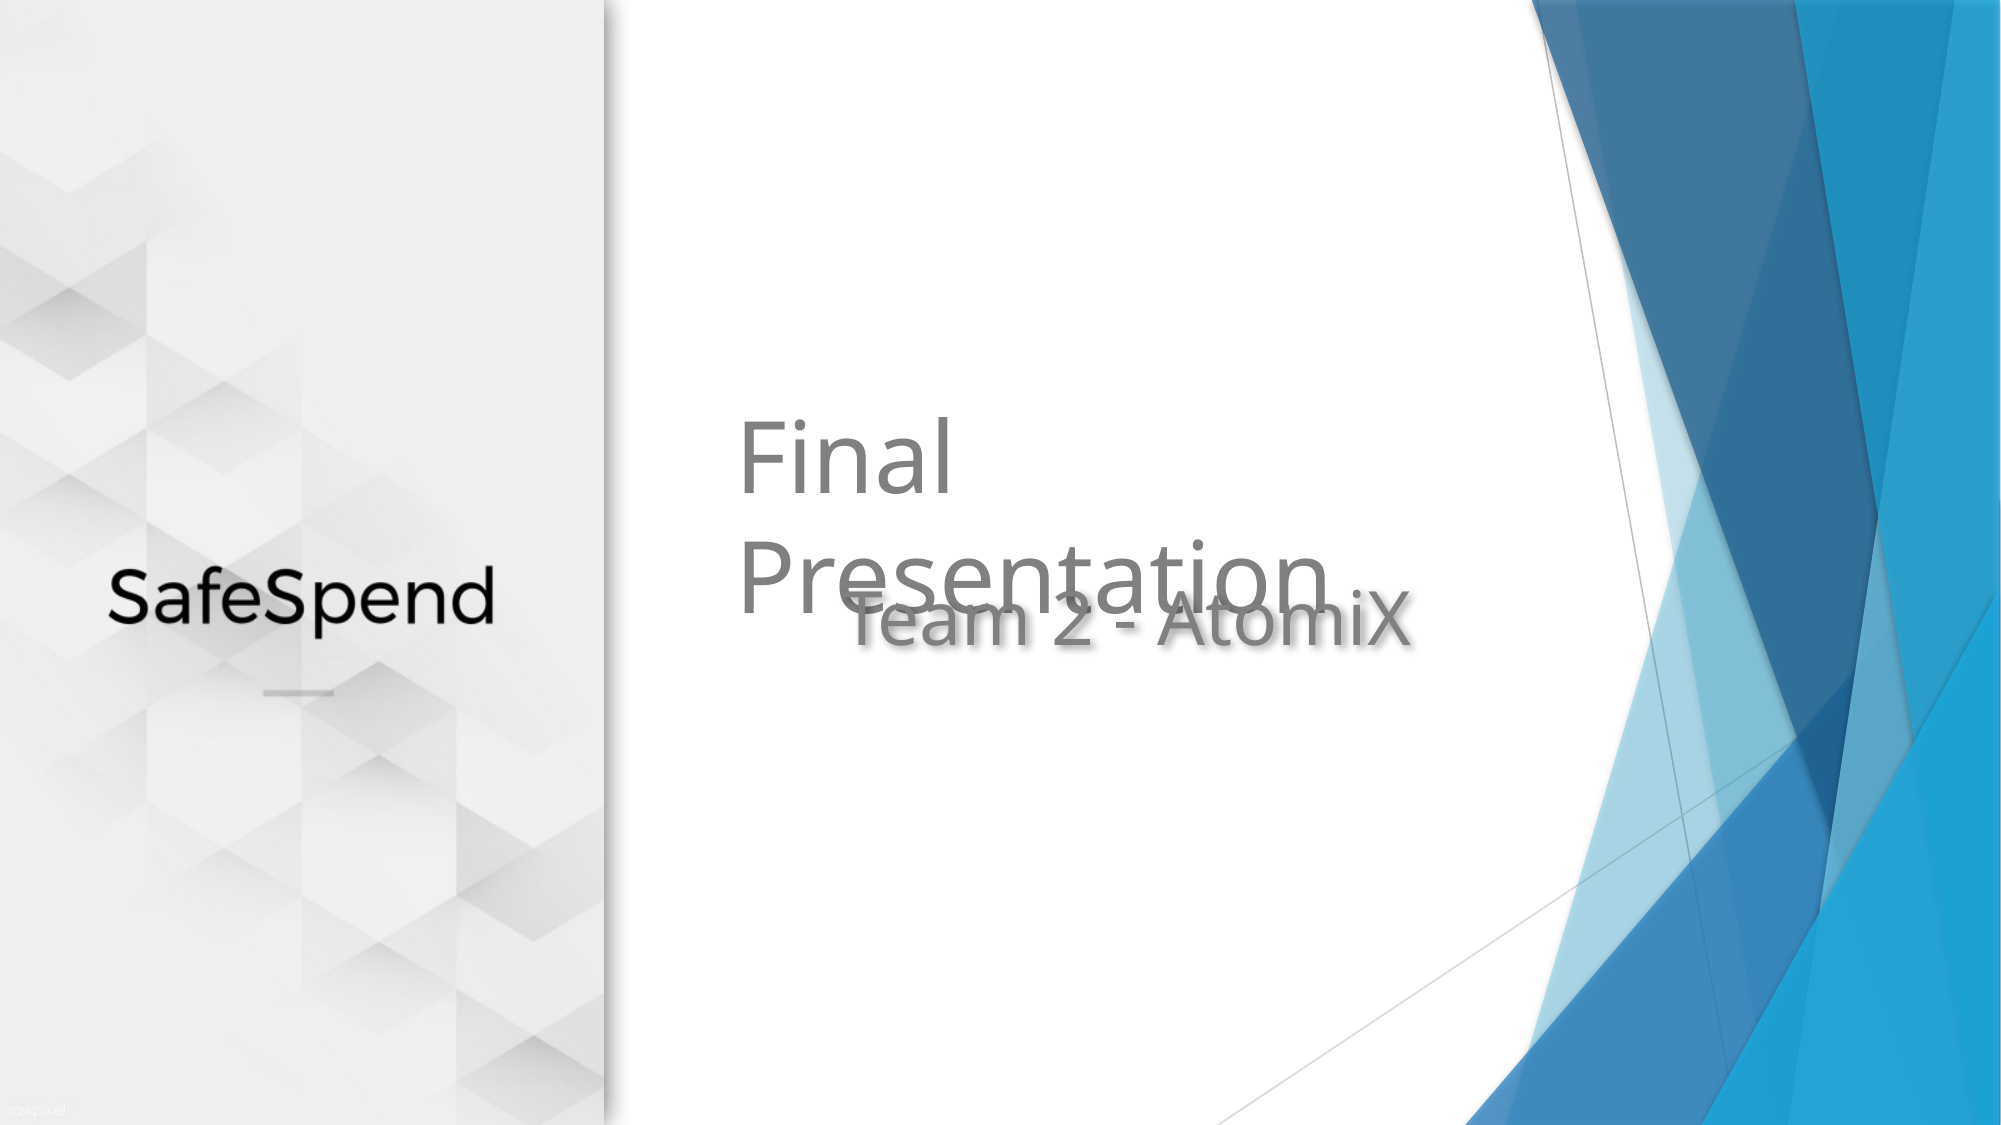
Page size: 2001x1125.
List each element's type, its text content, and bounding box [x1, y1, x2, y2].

picture [0, 0, 605, 1125]
text_box Final Presentation [720, 386, 1587, 777]
text_box Team 2 - AtomiX [826, 562, 1510, 758]
